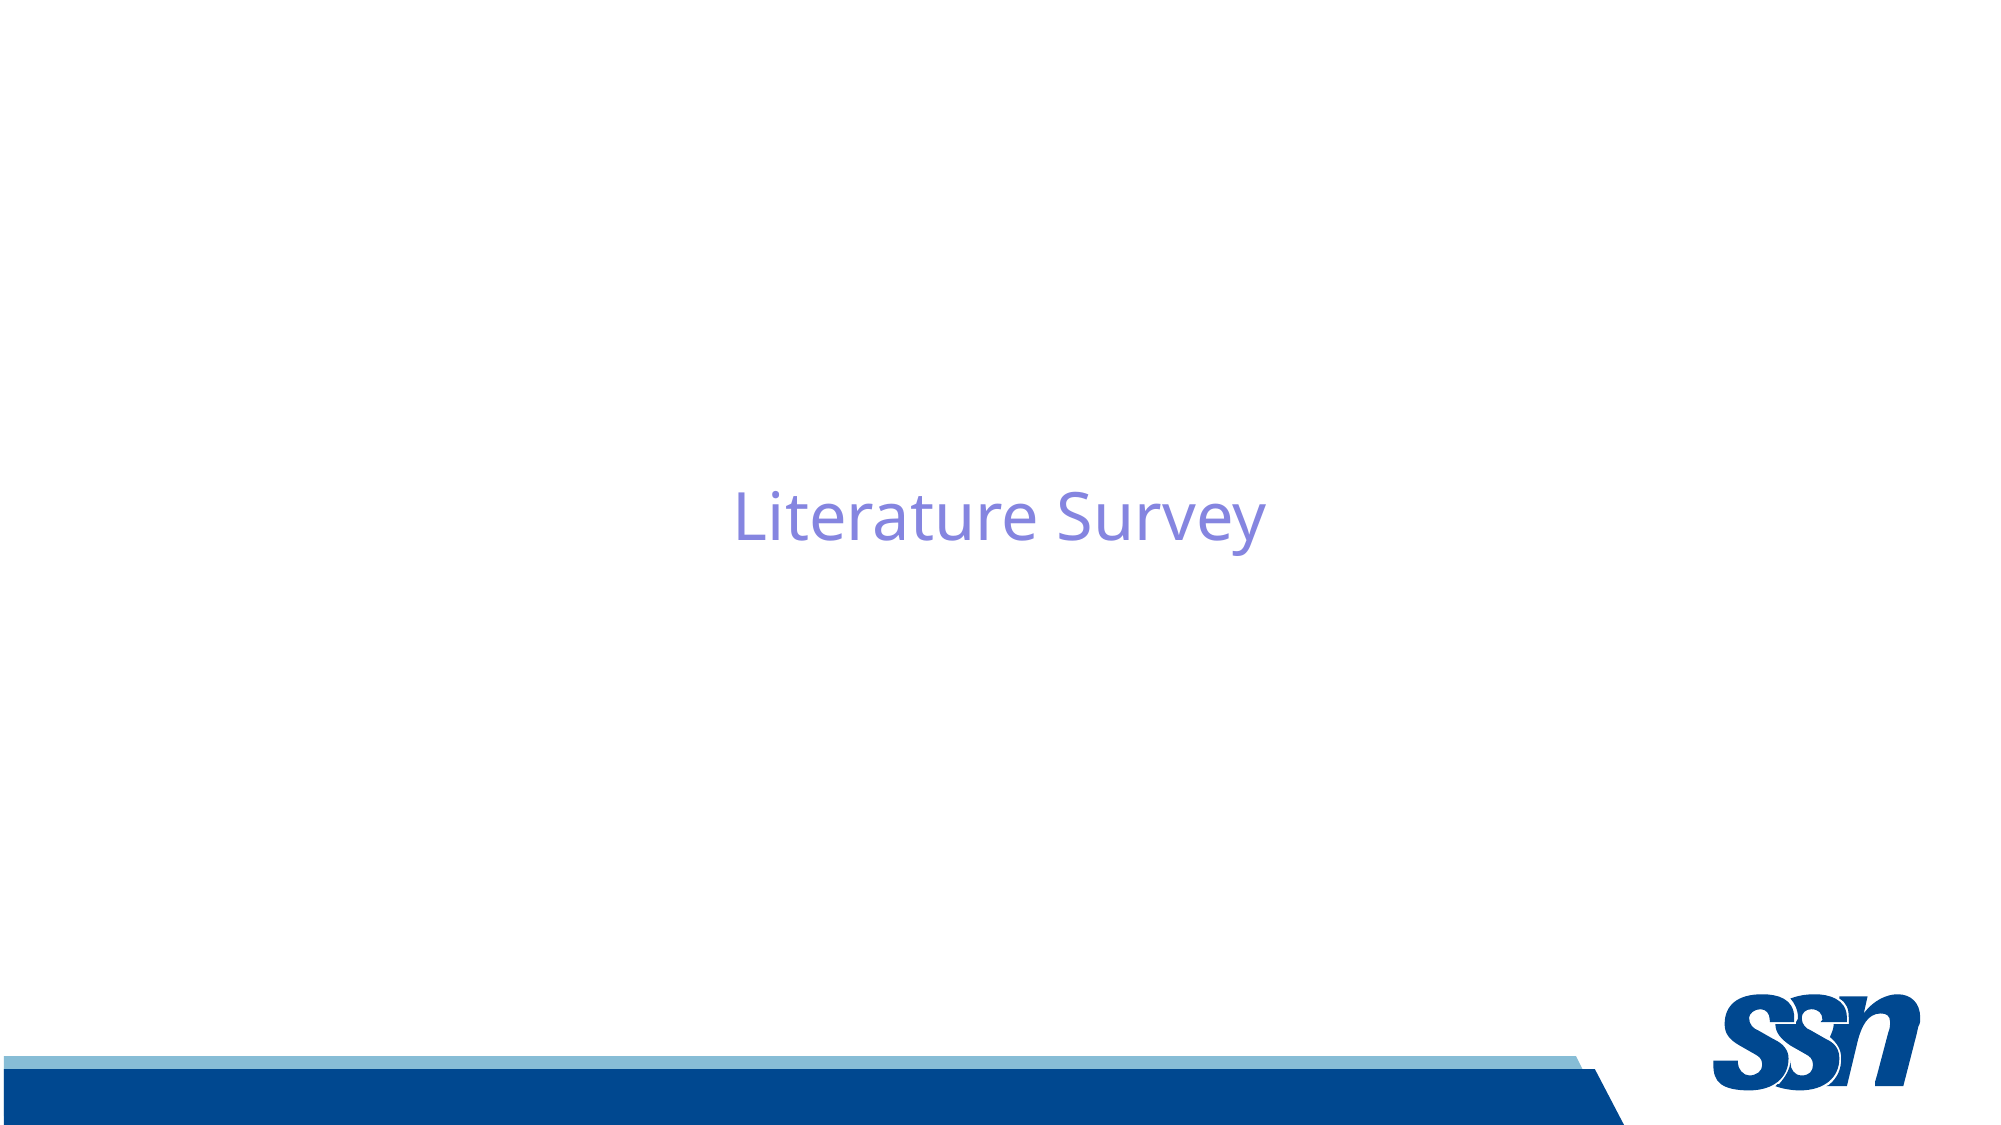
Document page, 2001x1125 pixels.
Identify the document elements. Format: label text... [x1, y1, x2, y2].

text_box Literature Survey [499, 466, 1501, 562]
